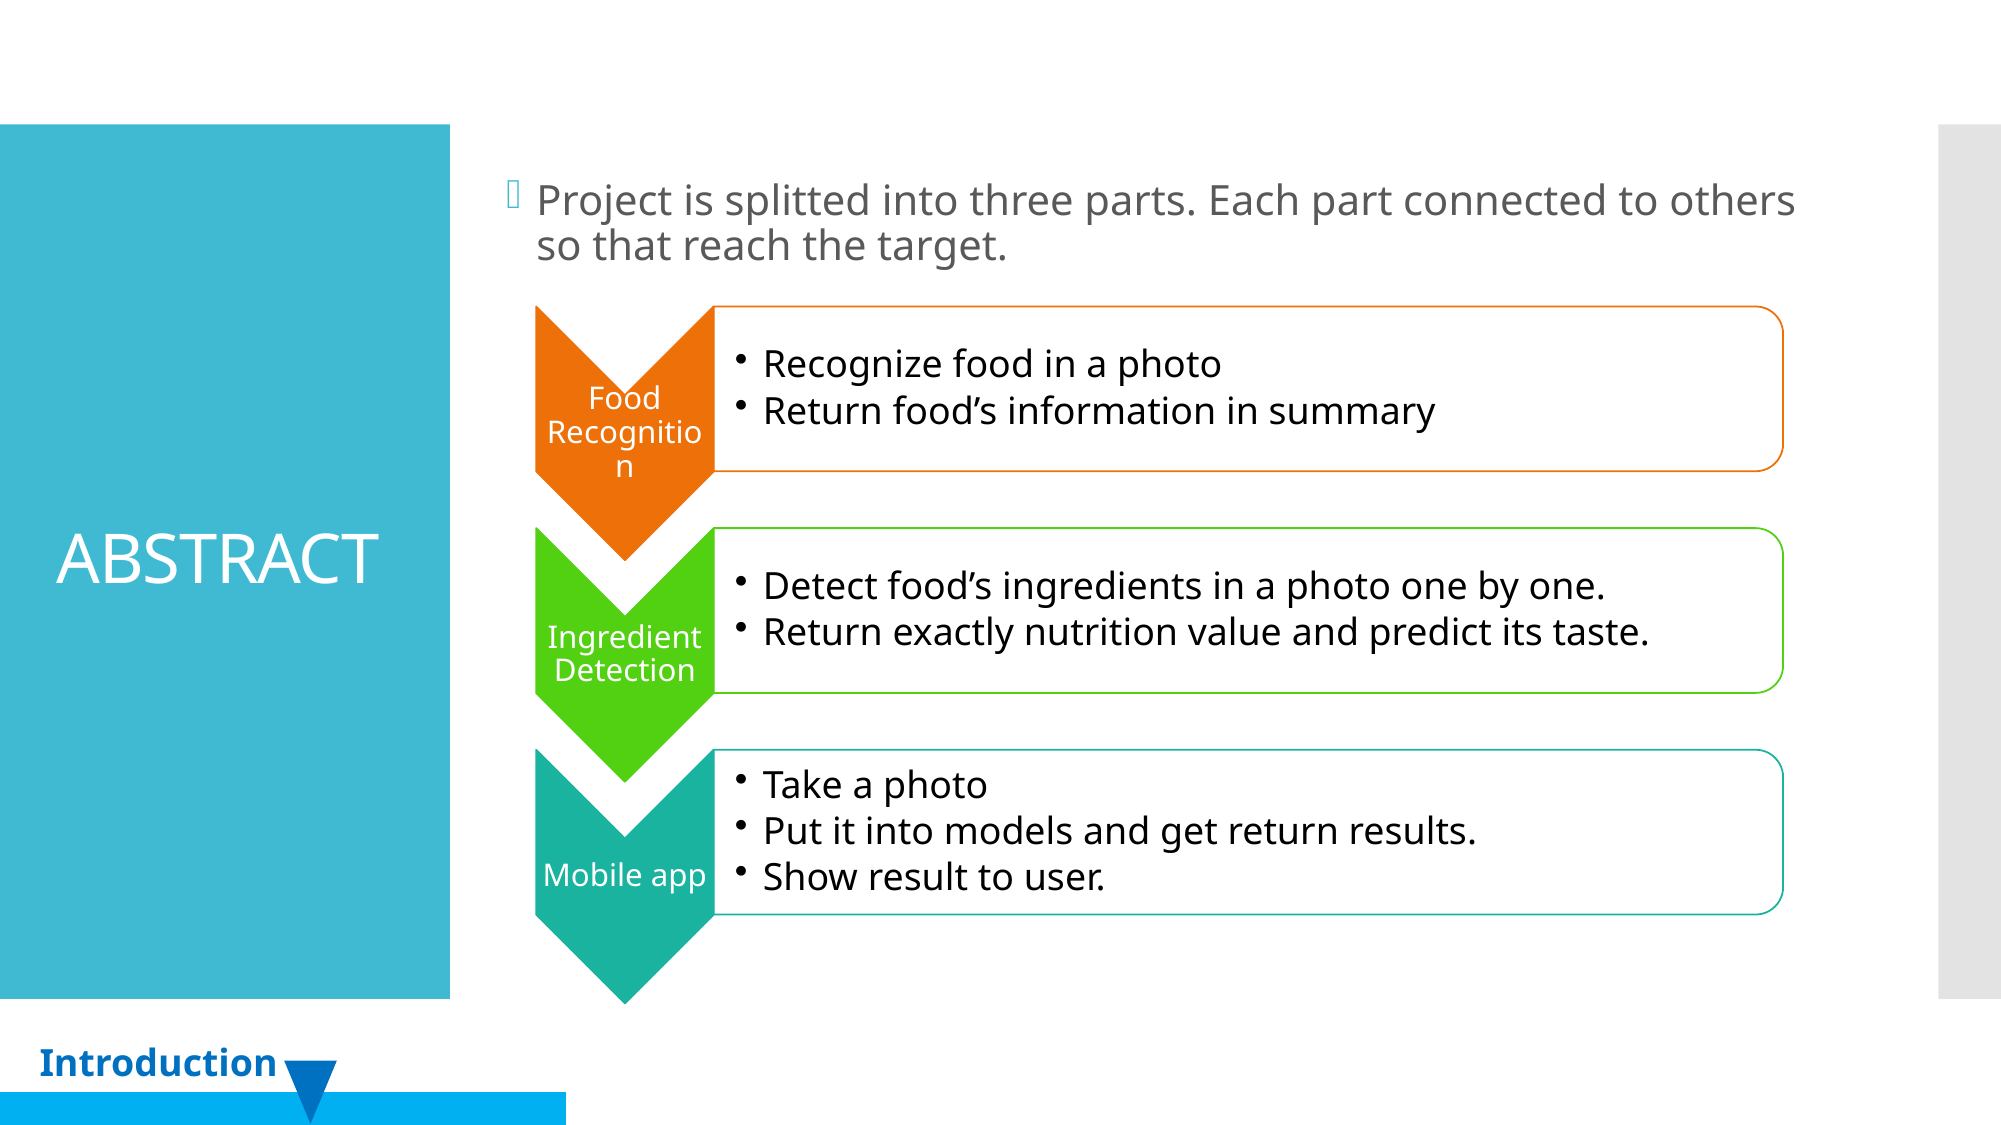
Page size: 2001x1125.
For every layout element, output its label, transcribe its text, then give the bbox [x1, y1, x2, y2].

title ABSTRACT [41, 184, 413, 940]
text_box [0, 1091, 309, 1125]
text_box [535, 305, 1784, 1004]
text_box [283, 1059, 338, 1125]
list Project is splitted into three parts. Each part connected to others so that reach the target. [491, 141, 1835, 307]
text_box Introduction [24, 1031, 293, 1091]
text_box [312, 1091, 567, 1125]
